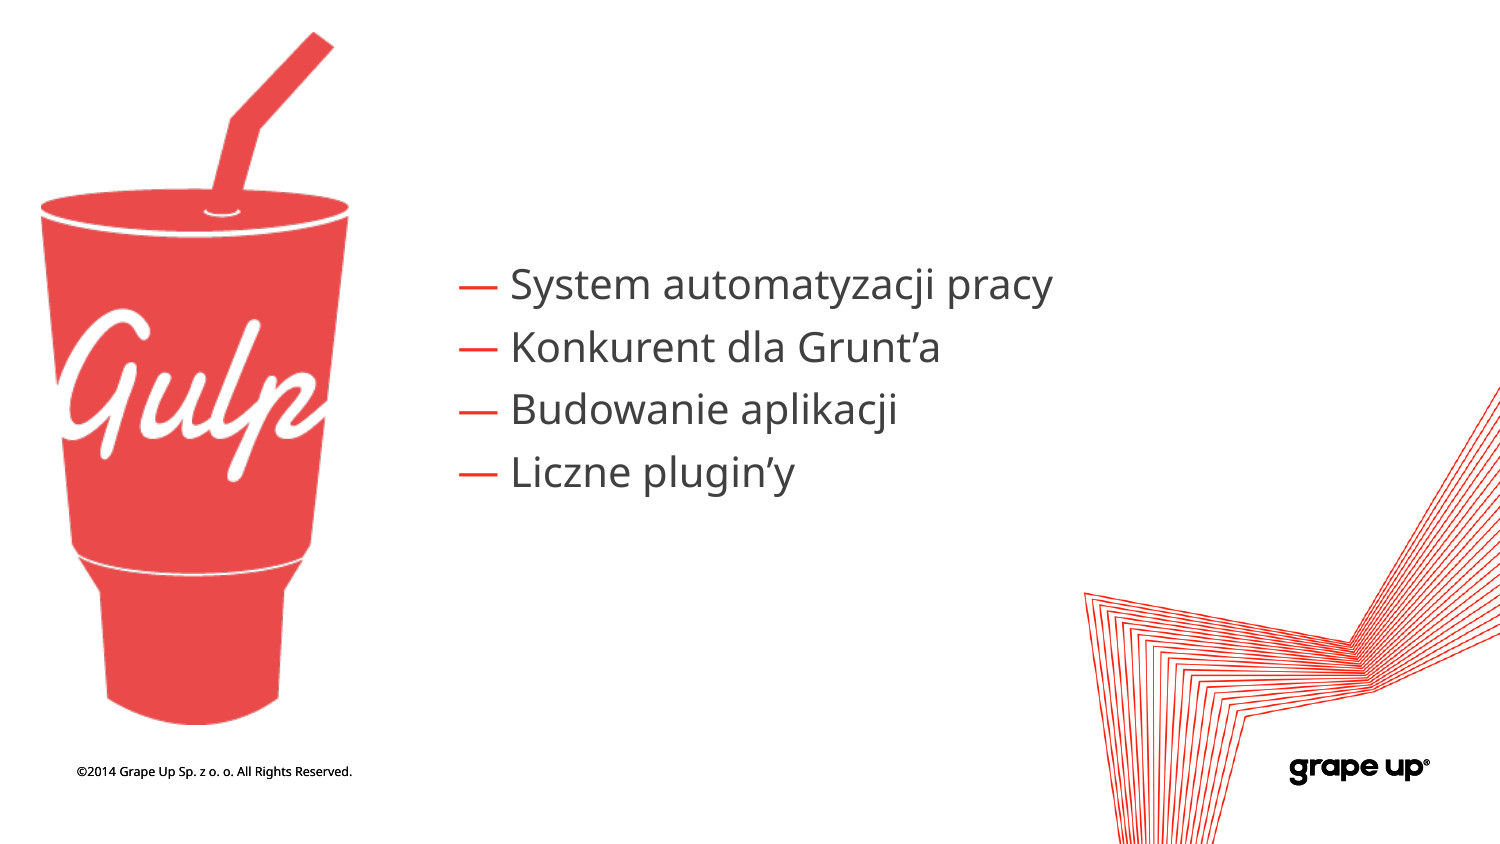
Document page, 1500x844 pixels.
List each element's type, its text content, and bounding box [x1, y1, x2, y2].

picture [0, 0, 1500, 844]
text_box System automatyzacji pracy Konkurent dla Grunt’a Budowanie aplikacji Liczne plugin’y [442, 250, 1412, 504]
text_box ©2014 Grape Up Sp. z o. o. All Rights Reserved. [76, 764, 443, 788]
